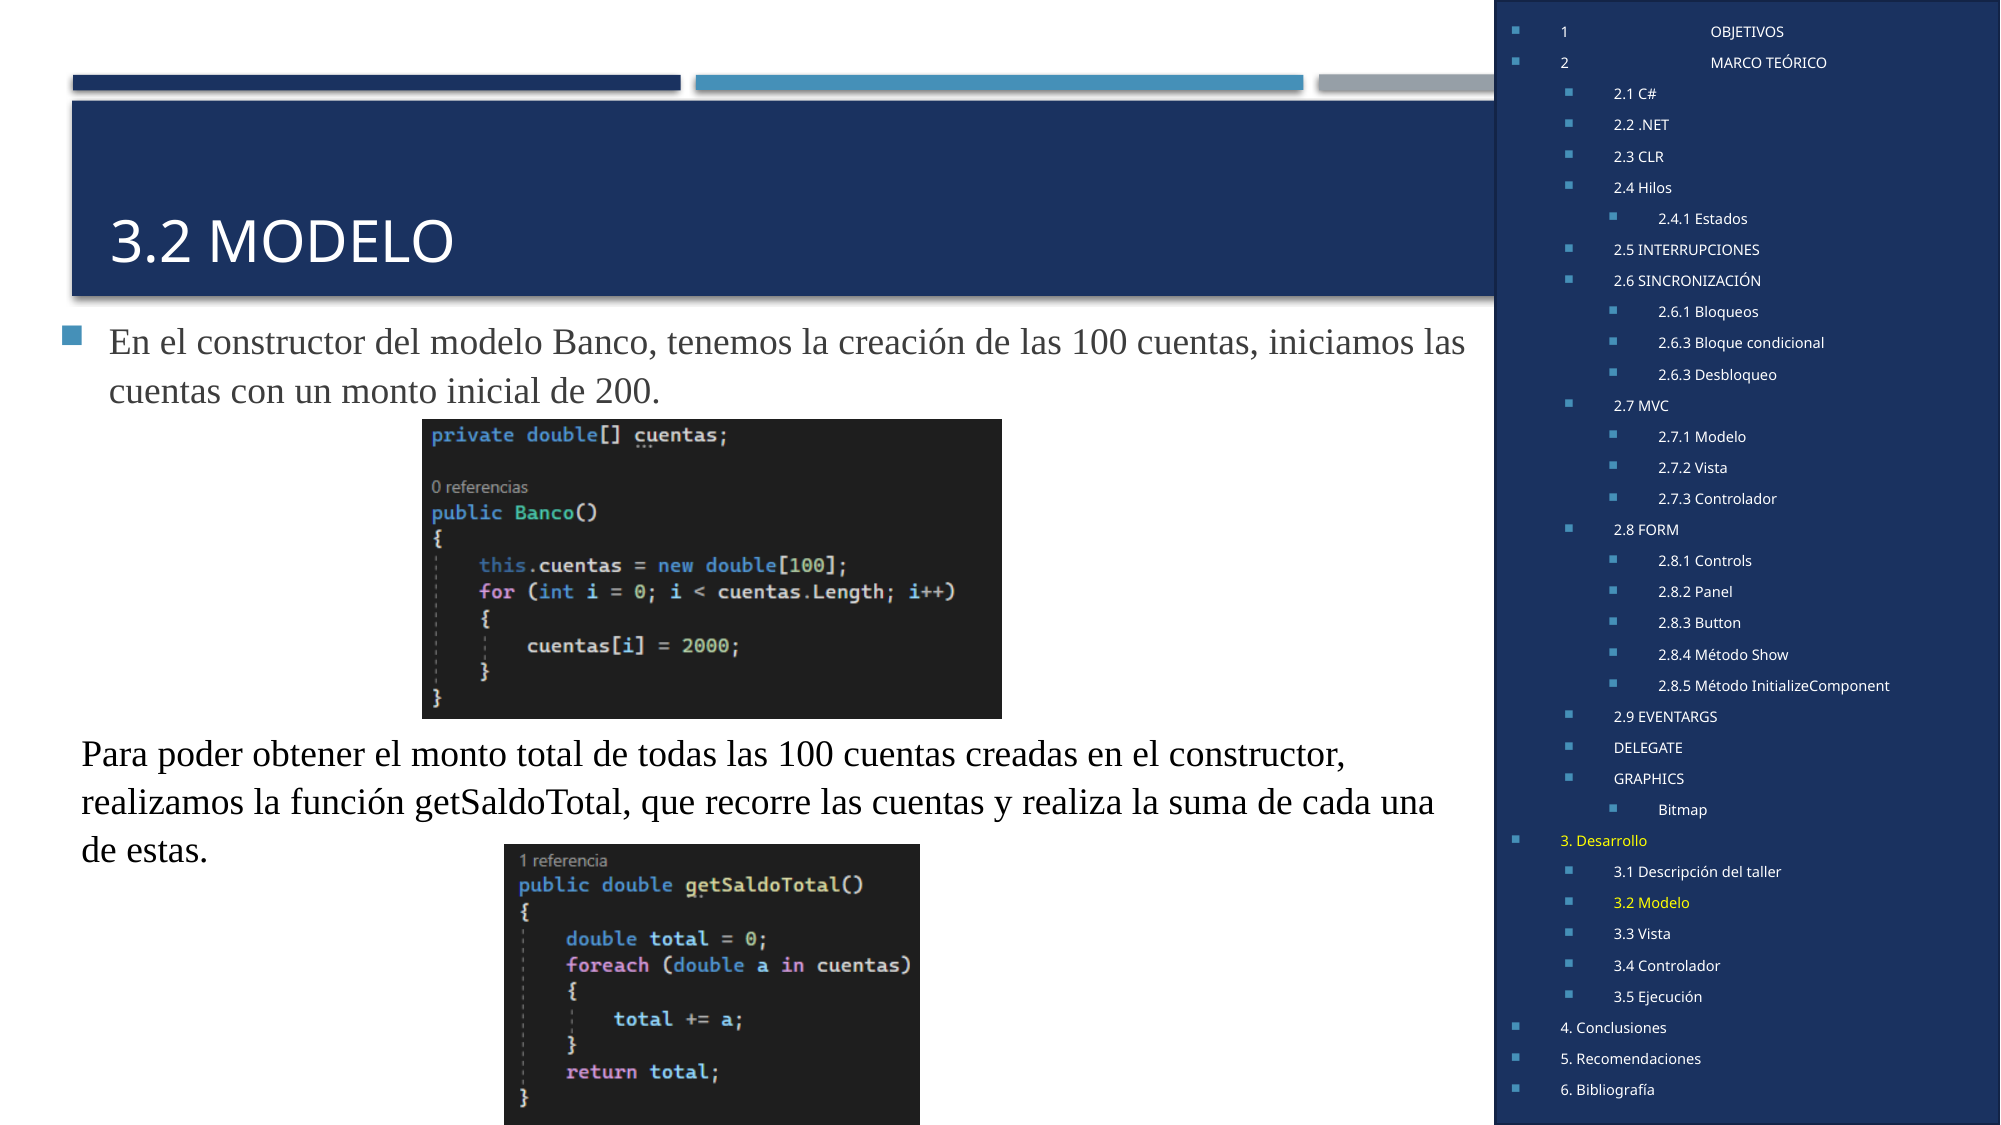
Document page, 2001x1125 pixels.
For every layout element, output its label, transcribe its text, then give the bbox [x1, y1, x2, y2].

picture [503, 844, 920, 1125]
text_box Para poder obtener el monto total de todas las 100 cuentas creadas en el constructor, realizamos la función getSaldoTotal, que recorre las cuentas y realiza la suma de cada una de estas. [66, 718, 1473, 878]
list En el constructor del modelo Banco, tenemos la creación de las 100 cuentas, iniciamos las cuentas con un monto inicial de 200. [43, 60, 1502, 665]
picture [421, 419, 1002, 720]
text_box 1 OBJETIVOS 2 MARCO TEÓRICO 2.1 C# 2.2 .NET 2.3 CLR 2.4 Hilos 2.4.1 Estados 2.5 INTERRUPCIONES 2.6 SINCRONIZACIÓN 2.6.1 Bloqueos 2.6.3 Bloque condicional 2.6.3 Desbloqueo 2.7 MVC 2.7.1 Modelo 2.7.2 Vista 2.7.3 Controlador 2.8 FORM 2.8.1 Controls 2.8.2 Panel 2.8.3 Button 2.8.4 Método Show 2.8.5 Método InitializeComponent 2.9 EVENTARGS DELEGATE GRAPHICS Bitmap 3. Desarrollo 3.1 Descripción del taller 3.2 Modelo 3.3 Vista 3.4 Controlador 3.5 Ejecución 4. Conclusiones 5. Recomendaciones 6. Bibliografía [1494, 0, 2000, 1125]
